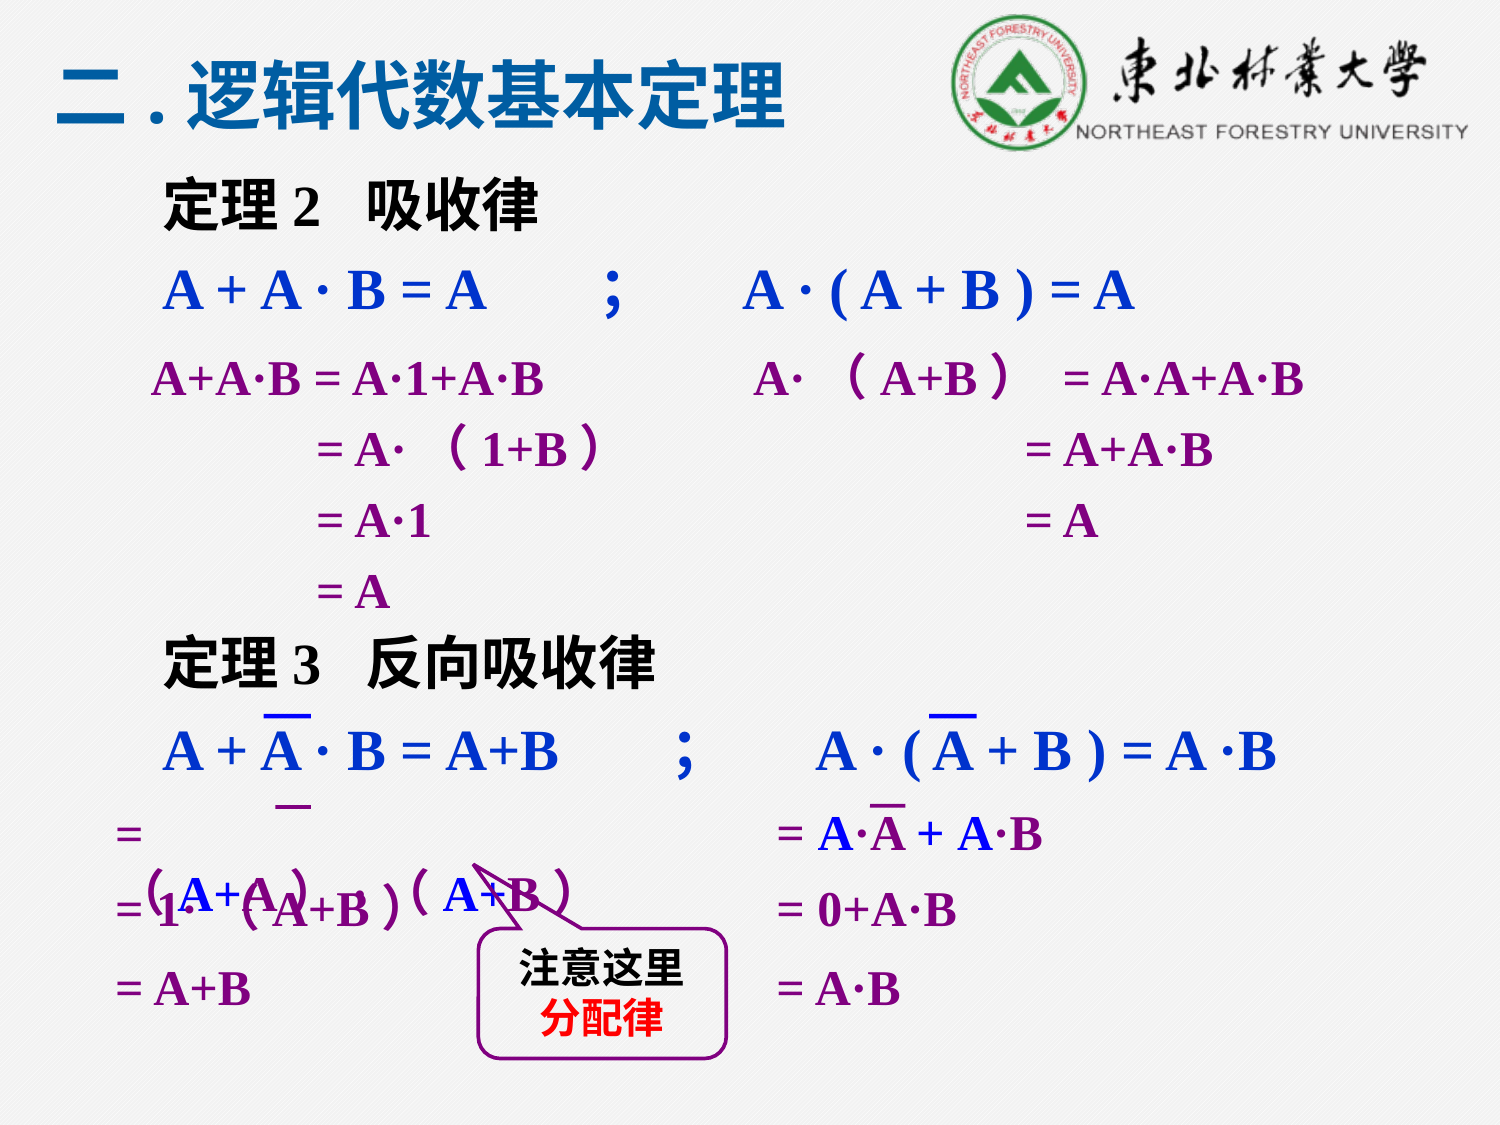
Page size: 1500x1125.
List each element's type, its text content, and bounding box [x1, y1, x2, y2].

text_box = A·1 [301, 479, 573, 550]
text_box 定理3 反向吸收律 [147, 619, 703, 703]
text_box A·（A+B） = A·A+A·B [738, 337, 1376, 413]
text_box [761, 792, 1223, 869]
text_box A + A · B = A ； A · ( A + B ) = A [147, 243, 1306, 329]
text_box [100, 794, 668, 870]
text_box = A [301, 550, 573, 619]
text_box = A+B [100, 948, 478, 1023]
text_box 注意这里分配律 [478, 877, 727, 1059]
text_box = A [1009, 479, 1282, 555]
text_box 二.逻辑代数基本定理 [41, 42, 880, 146]
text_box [147, 703, 1424, 790]
text_box = 0+A·B [761, 875, 1164, 945]
text_box = A+A·B [1009, 408, 1412, 484]
picture [950, 13, 1481, 156]
text_box = A·B [761, 948, 1164, 1023]
text_box A+A·B = A·1+A·B [135, 337, 680, 413]
text_box 定理2 吸收律 [147, 161, 703, 243]
text_box = A·（1+B） [301, 408, 703, 484]
text_box = 1·（A+B） [100, 876, 502, 945]
